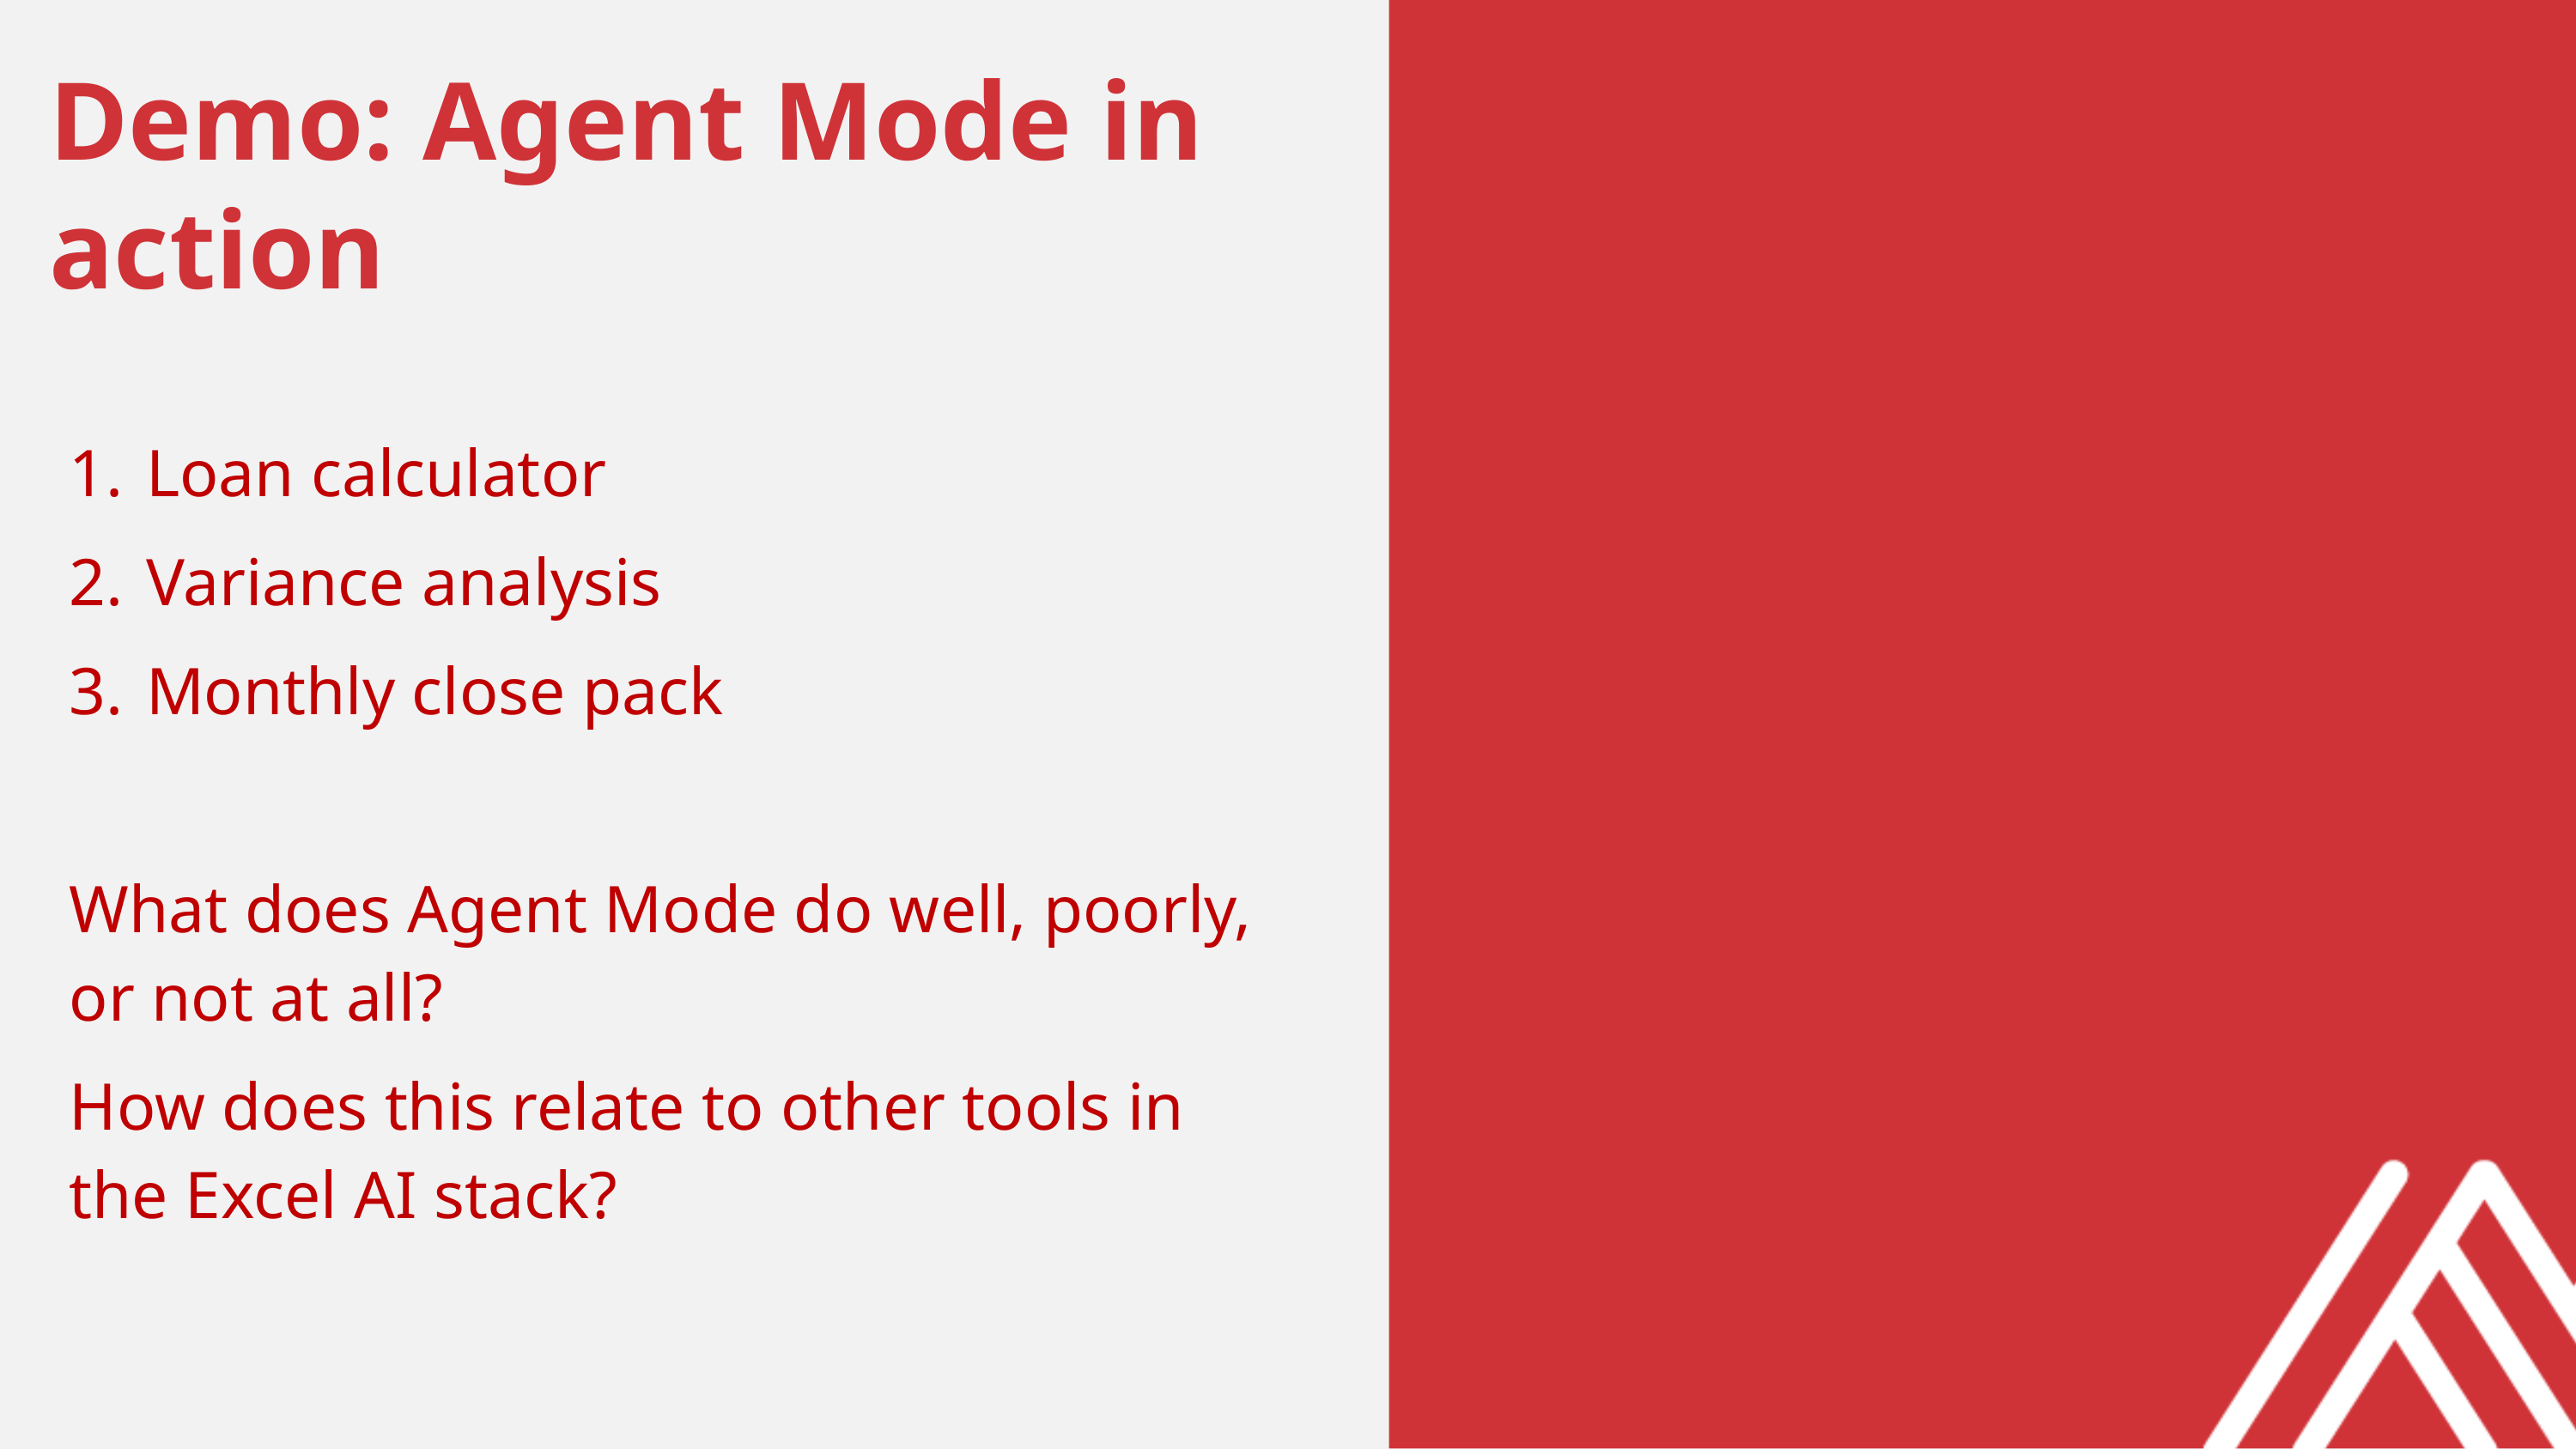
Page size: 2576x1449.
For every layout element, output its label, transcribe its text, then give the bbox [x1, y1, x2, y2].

text_box Demo: Agent Mode in action Loan calculator Variance analysis Monthly close pack What does Agent Mode do well, poorly, or not at all? How does this relate to other tools in the Excel AI stack? [36, 46, 1291, 1239]
text_box [1388, 0, 2576, 1449]
picture [2194, 1062, 2576, 1449]
